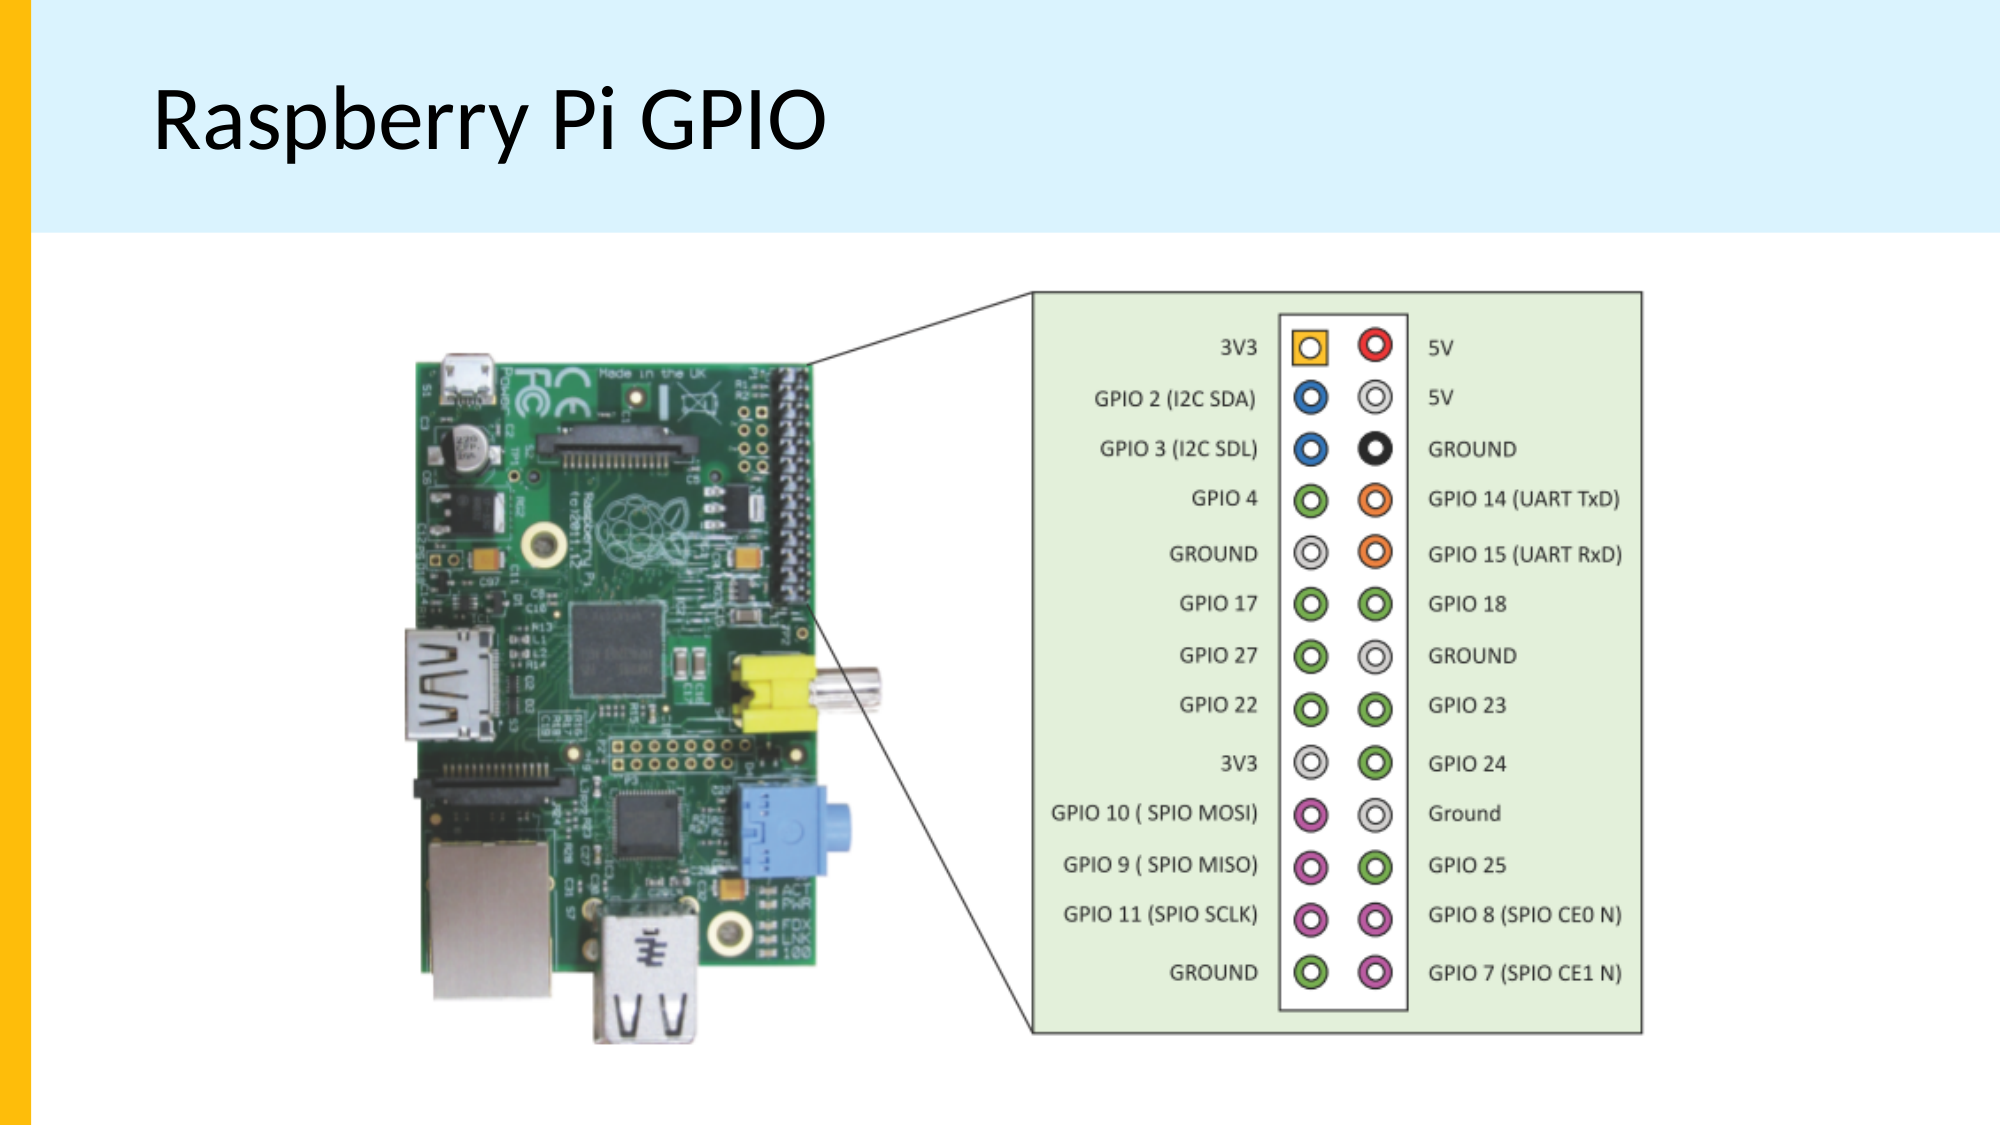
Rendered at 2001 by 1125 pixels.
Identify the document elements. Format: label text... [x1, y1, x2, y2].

title Raspberry Pi GPIO [137, 30, 1863, 209]
text_box [0, 0, 32, 1125]
picture [377, 272, 1671, 1066]
text_box [32, 0, 2000, 234]
